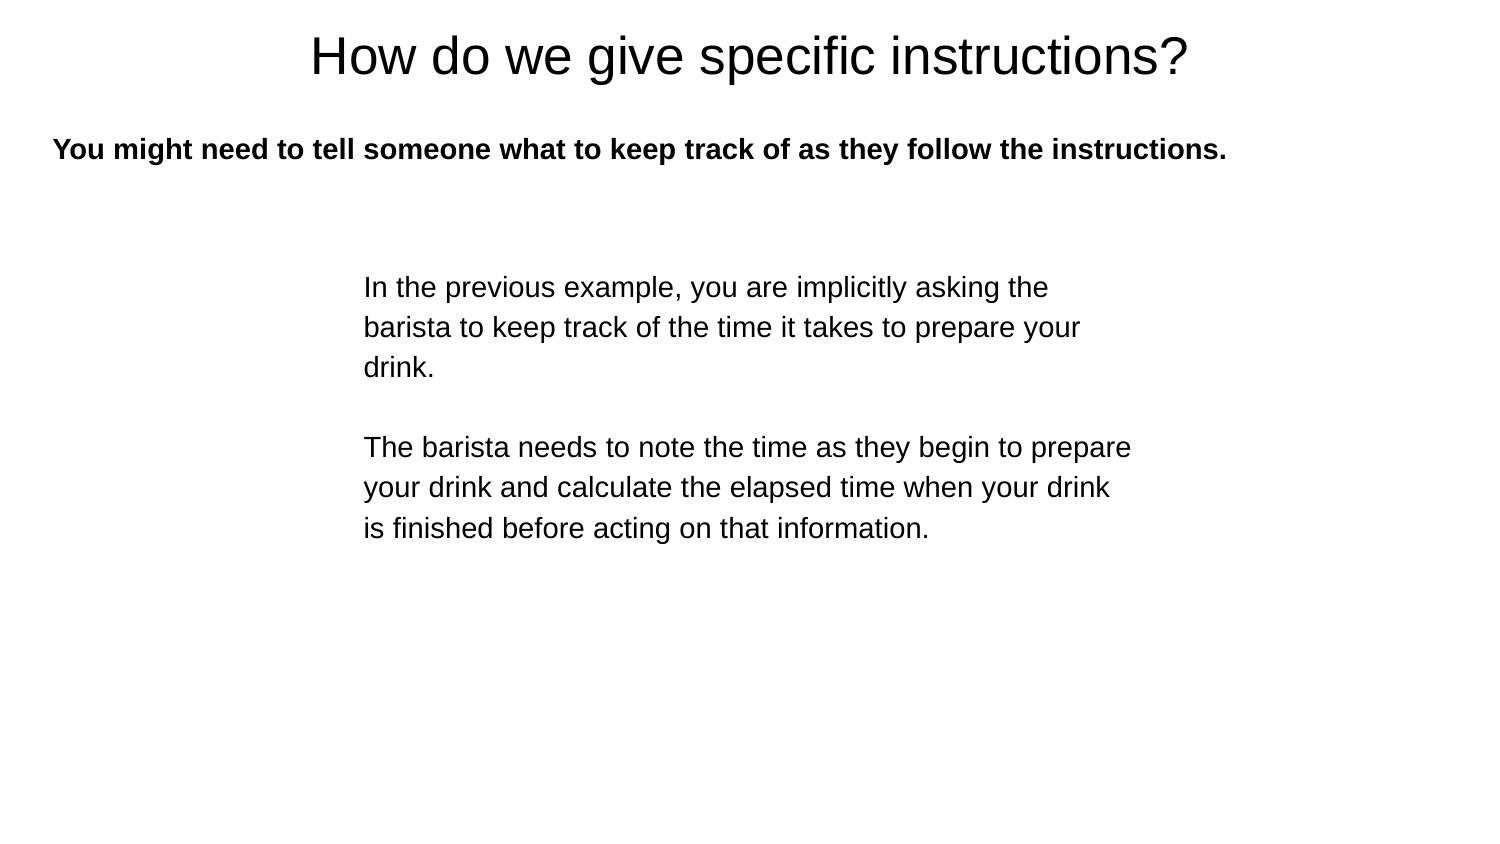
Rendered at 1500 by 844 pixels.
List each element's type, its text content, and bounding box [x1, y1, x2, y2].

text_box You might need to tell someone what to keep track of as they follow the instructions. [37, 110, 1291, 181]
text_box In the previous example, you are implicitly asking the barista to keep track of the time it takes to prepare your drink. The barista needs to note the time as they begin to prepare your drink and calculate the elapsed time when your drink is finished before acting on that information. [348, 247, 1152, 600]
title How do we give specific instructions? [51, 6, 1449, 101]
